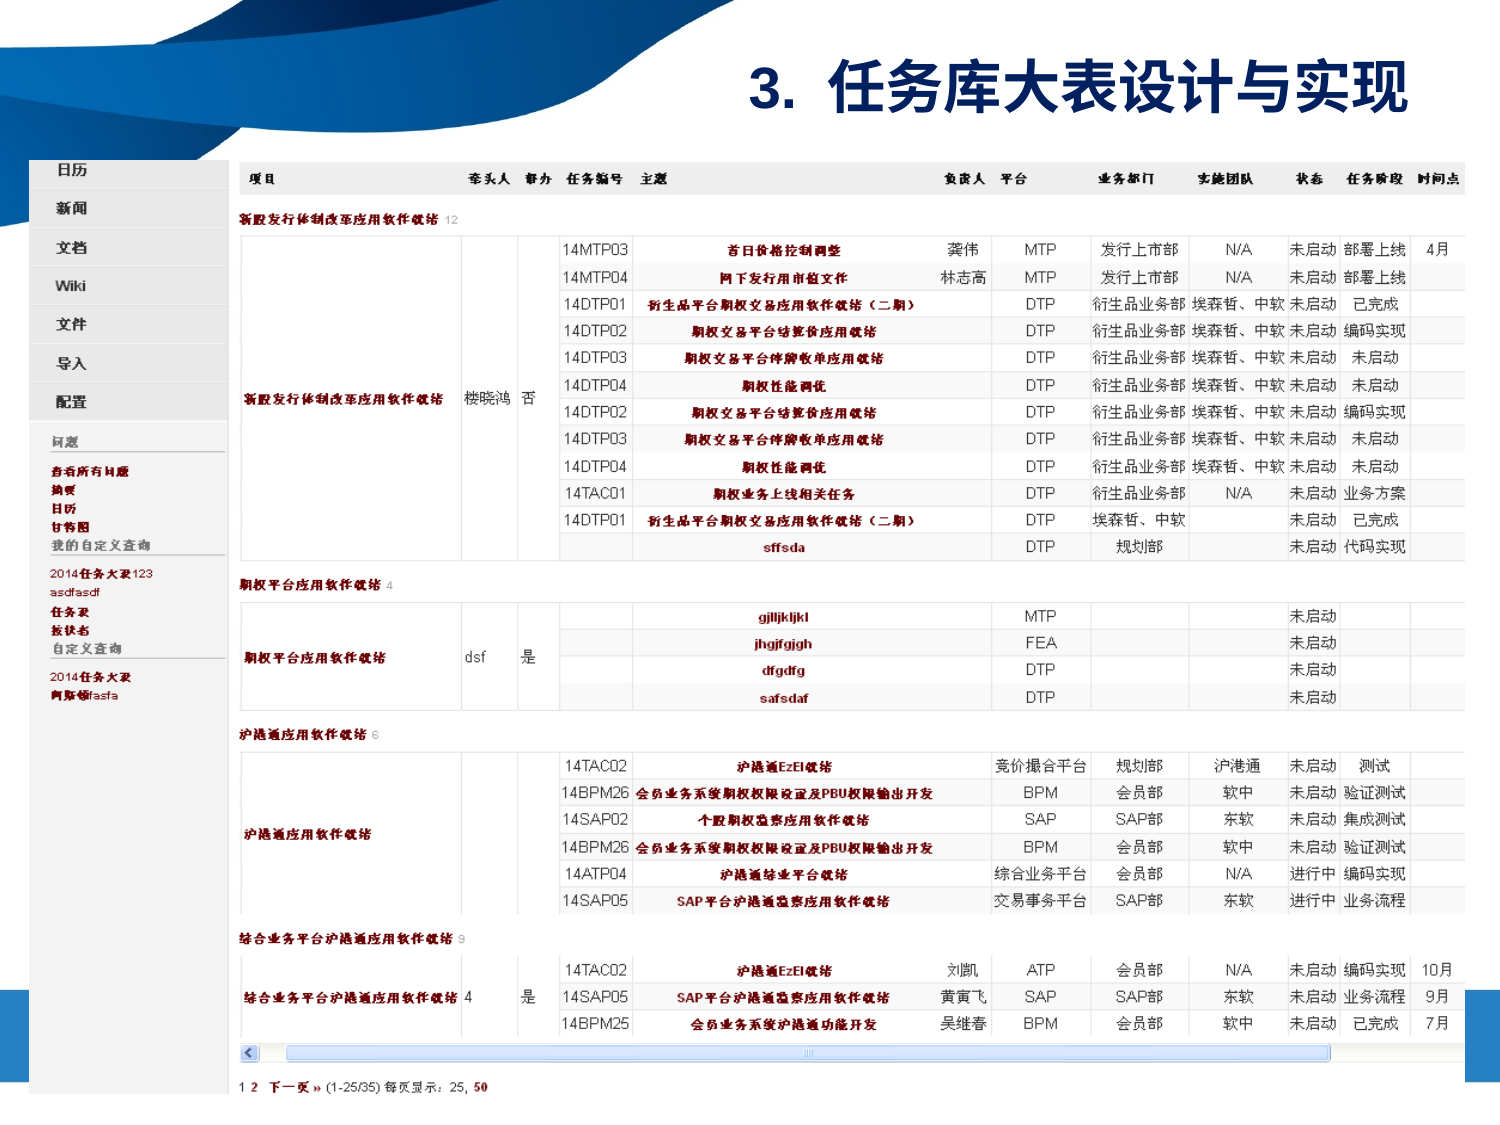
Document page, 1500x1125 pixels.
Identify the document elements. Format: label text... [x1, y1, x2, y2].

title 3. 任务库大表设计与实现 [75, 45, 1425, 125]
list 2. 任务大表视图 [75, 149, 1425, 160]
picture [0, 0, 1500, 1125]
